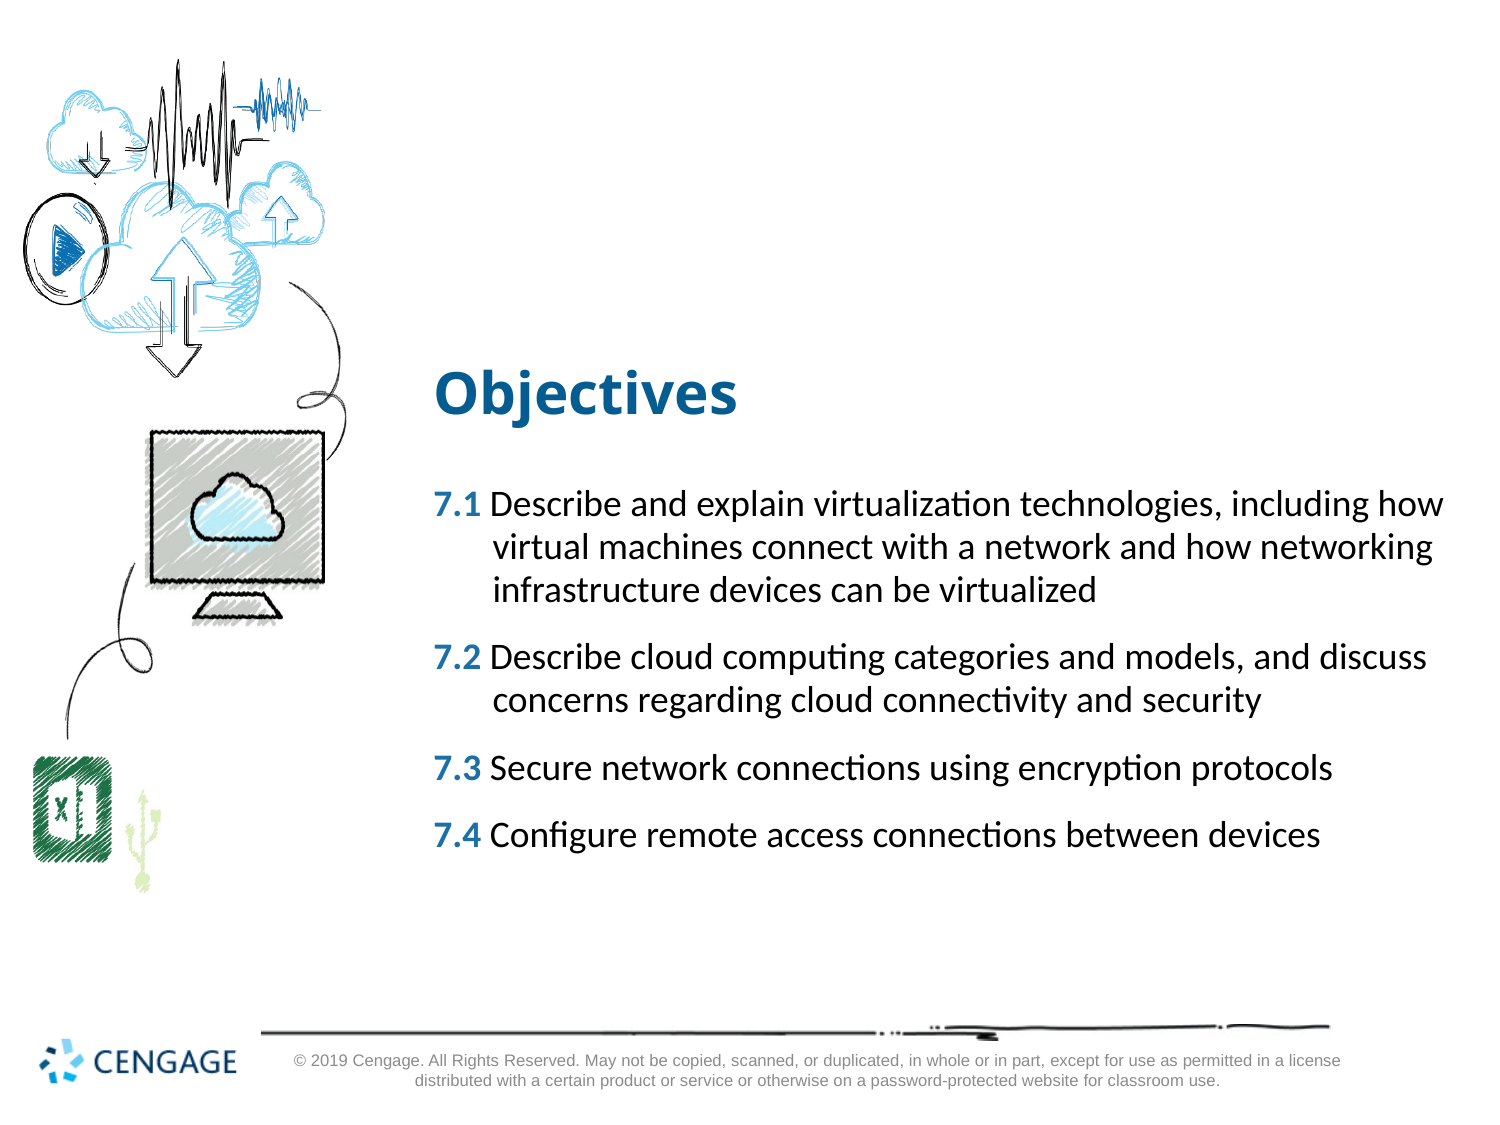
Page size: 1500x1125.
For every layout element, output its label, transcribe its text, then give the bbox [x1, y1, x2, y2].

title Objectives [433, 365, 1446, 428]
picture [261, 1024, 1331, 1041]
list 7.1 Describe and explain virtualization technologies, including how virtual machines connect with a network and how networking infrastructure devices can be virtualized 7.2 Describe cloud computing categories and models, and discuss concerns regarding cloud connectivity and security 7.3 Secure network connections using encryption protocols 7.4 Configure remote access connections between devices [433, 482, 1446, 861]
picture [23, 743, 163, 895]
footer © 2019 Cengage. All Rights Reserved. May not be copied, scanned, or duplicated, in whole or in part, except for use as permitted in a license distributed with a certain product or service or otherwise on a password-protected website for classroom use. [262, 1050, 1375, 1091]
picture [19, 1025, 249, 1096]
picture [12, 59, 401, 739]
